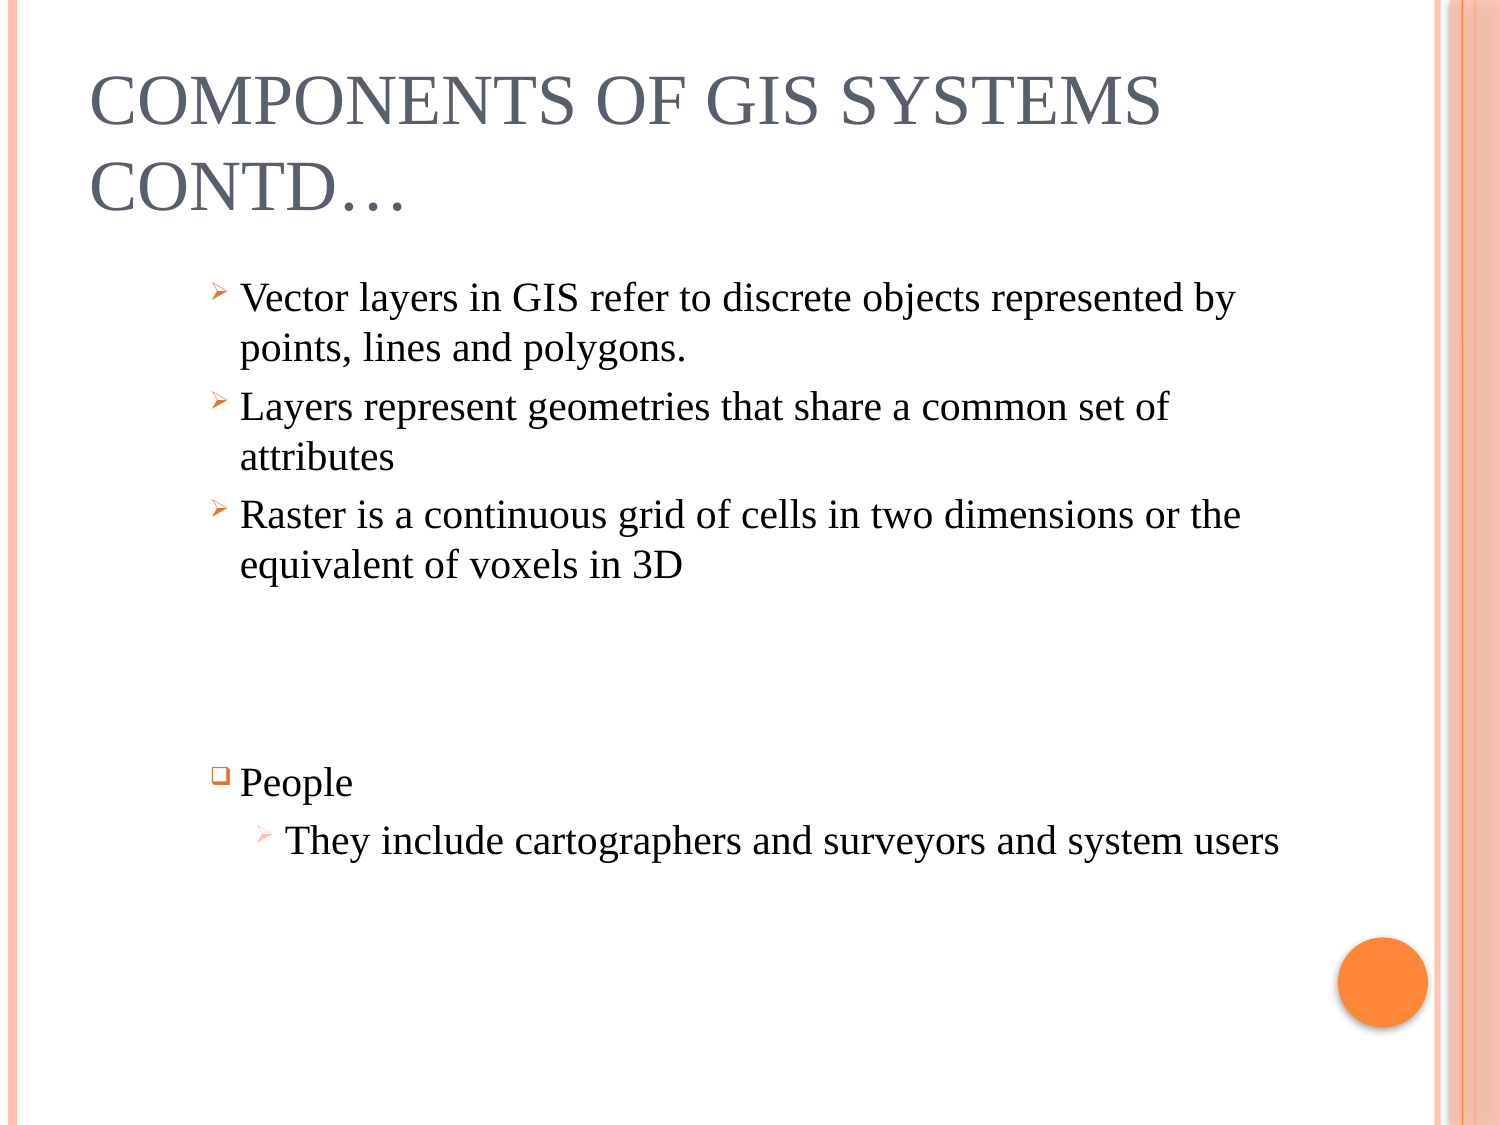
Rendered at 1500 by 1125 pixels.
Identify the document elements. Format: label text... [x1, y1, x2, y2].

title COMPONENTS OF GIS SYSTEMS CONTD… [75, 45, 1300, 233]
list Vector layers in GIS refer to discrete objects represented by points, lines and polygons. Layers represent geometries that share a common set of attributes Raster is a continuous grid of cells in two dimensions or the equivalent of voxels in 3D People They include cartographers and surveyors and system users [75, 262, 1300, 1062]
